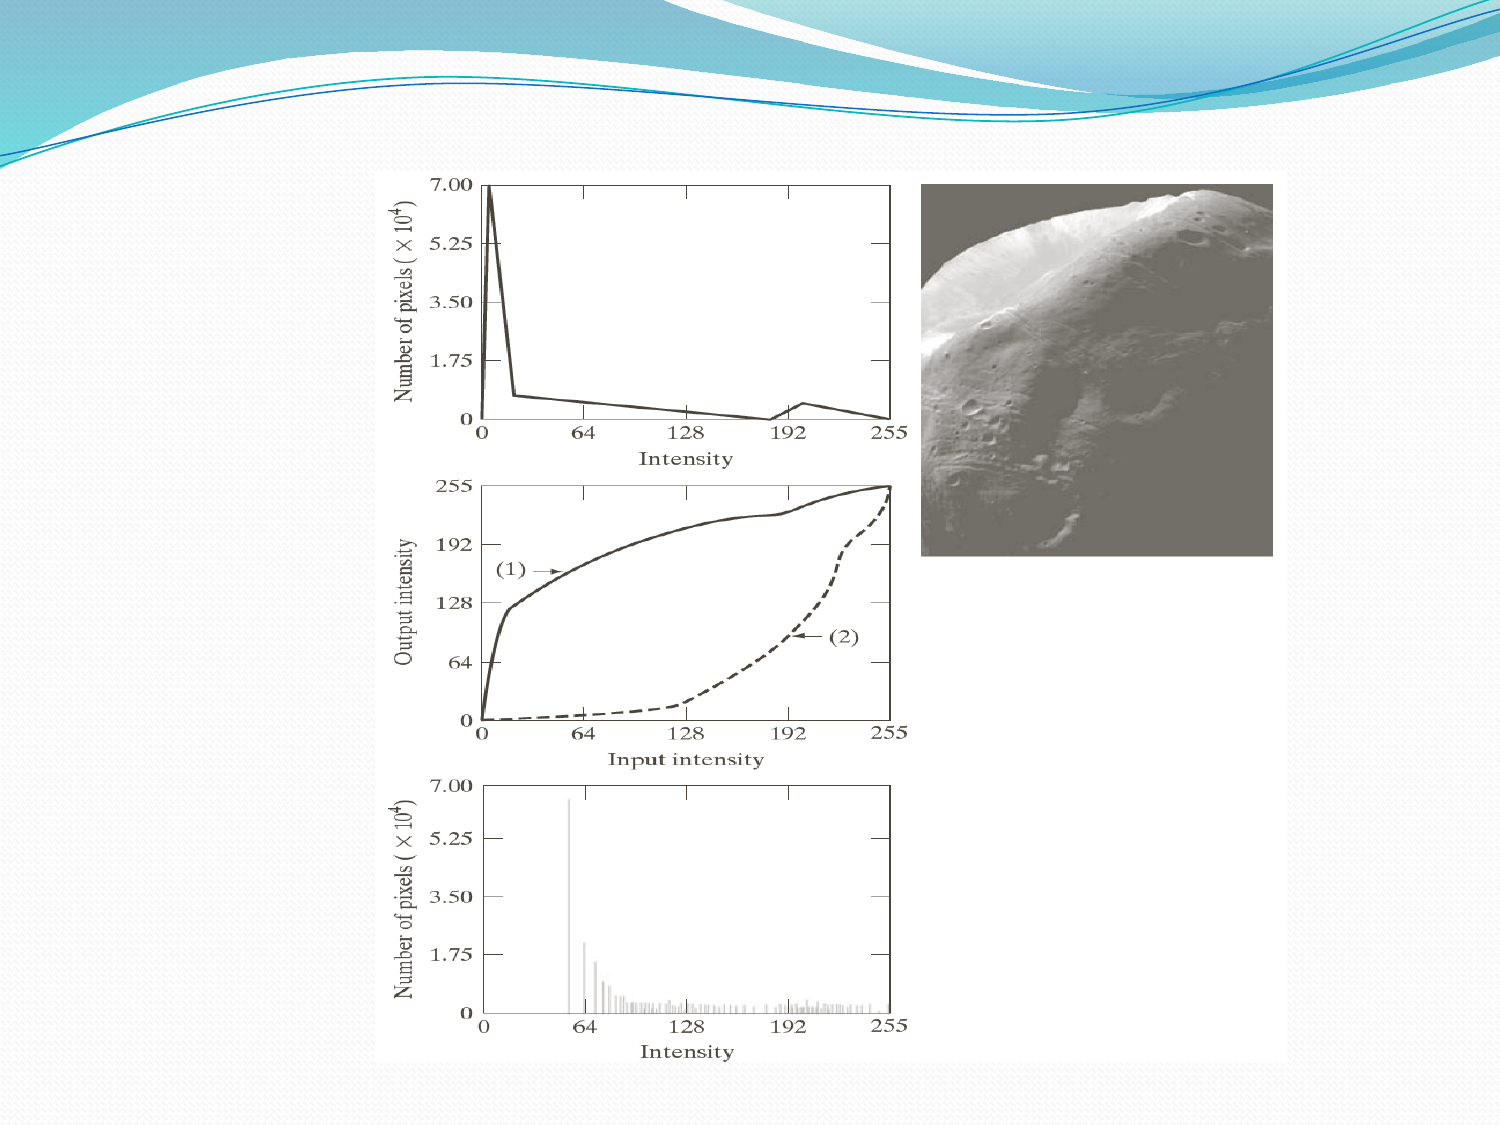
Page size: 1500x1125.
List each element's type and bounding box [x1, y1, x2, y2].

list [374, 170, 1288, 1063]
